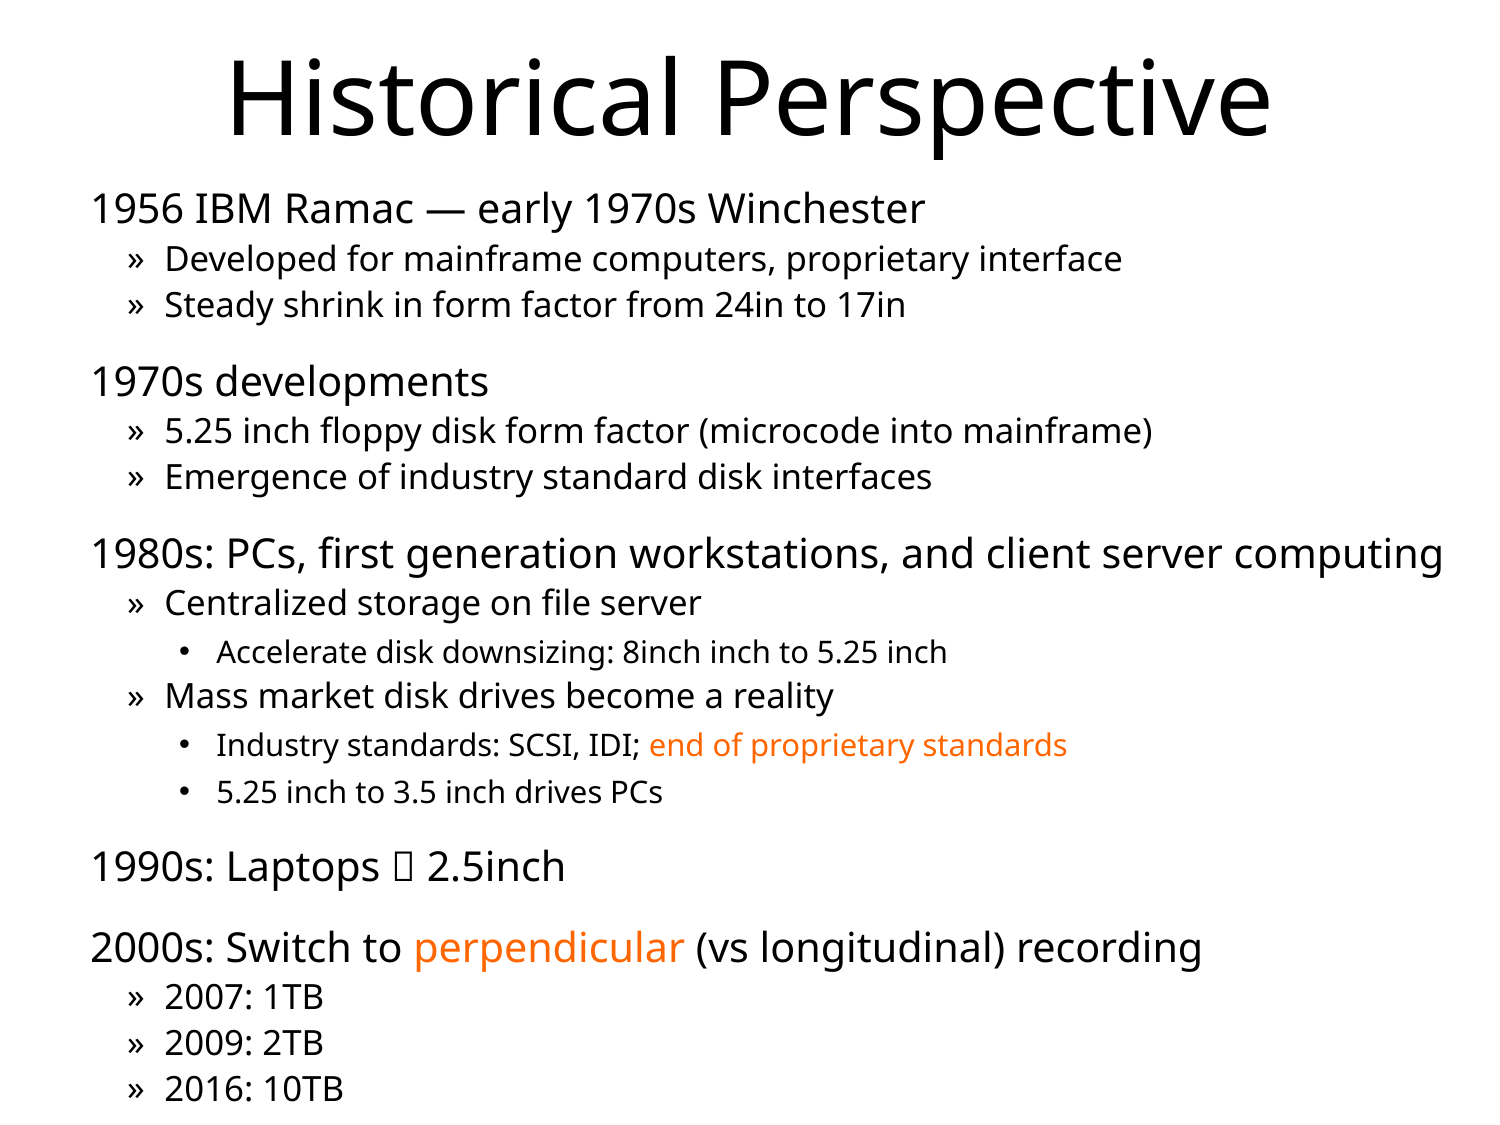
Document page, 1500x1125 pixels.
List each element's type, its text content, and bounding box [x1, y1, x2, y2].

list 1956 IBM Ramac — early 1970s Winchester Developed for mainframe computers, proprietary interface Steady shrink in form factor from 24in to 17in 1970s developments 5.25 inch floppy disk form factor (microcode into mainframe) Emergence of industry standard disk interfaces 1980s: PCs, first generation workstations, and client server computing Centralized storage on file server Accelerate disk downsizing: 8inch inch to 5.25 inch Mass market disk drives become a reality Industry standards: SCSI, IDI; end of proprietary standards 5.25 inch to 3.5 inch drives PCs 1990s: Laptops  2.5inch 2000s: Switch to perpendicular (vs longitudinal) recording 2007: 1TB 2009: 2TB 2016: 10TB [74, 169, 1476, 1125]
title Historical Perspective [74, 0, 1426, 169]
